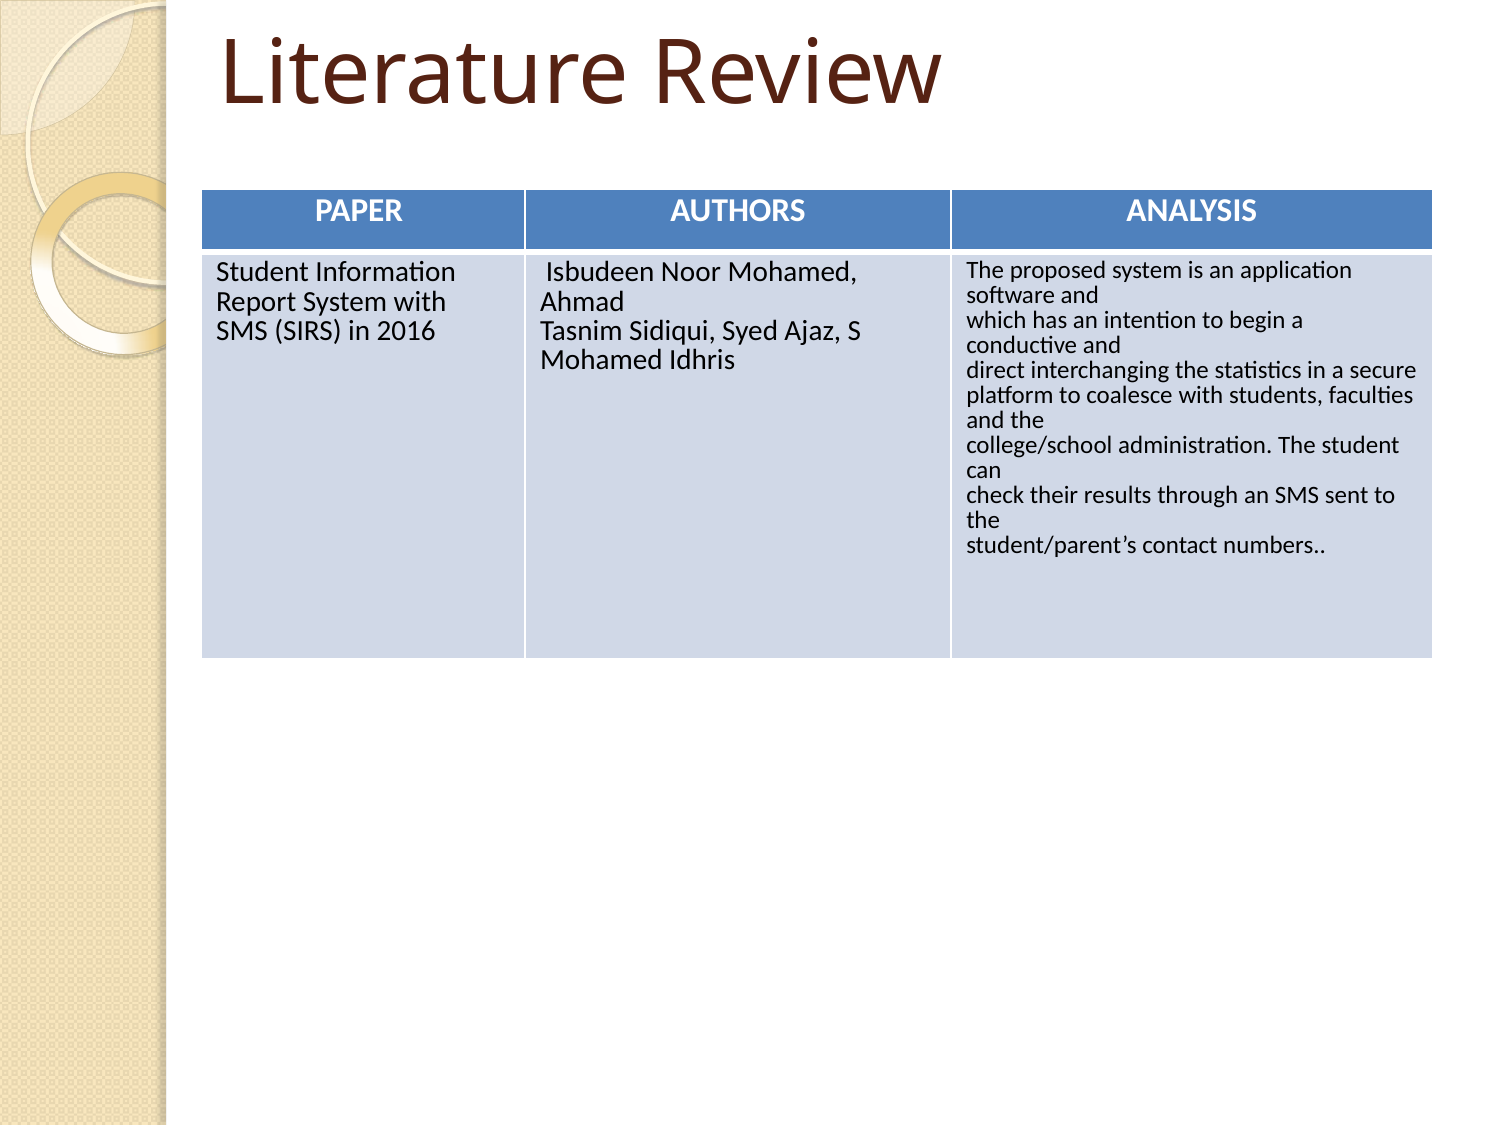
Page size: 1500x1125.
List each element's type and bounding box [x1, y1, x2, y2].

text_box [0, 0, 1500, 1125]
